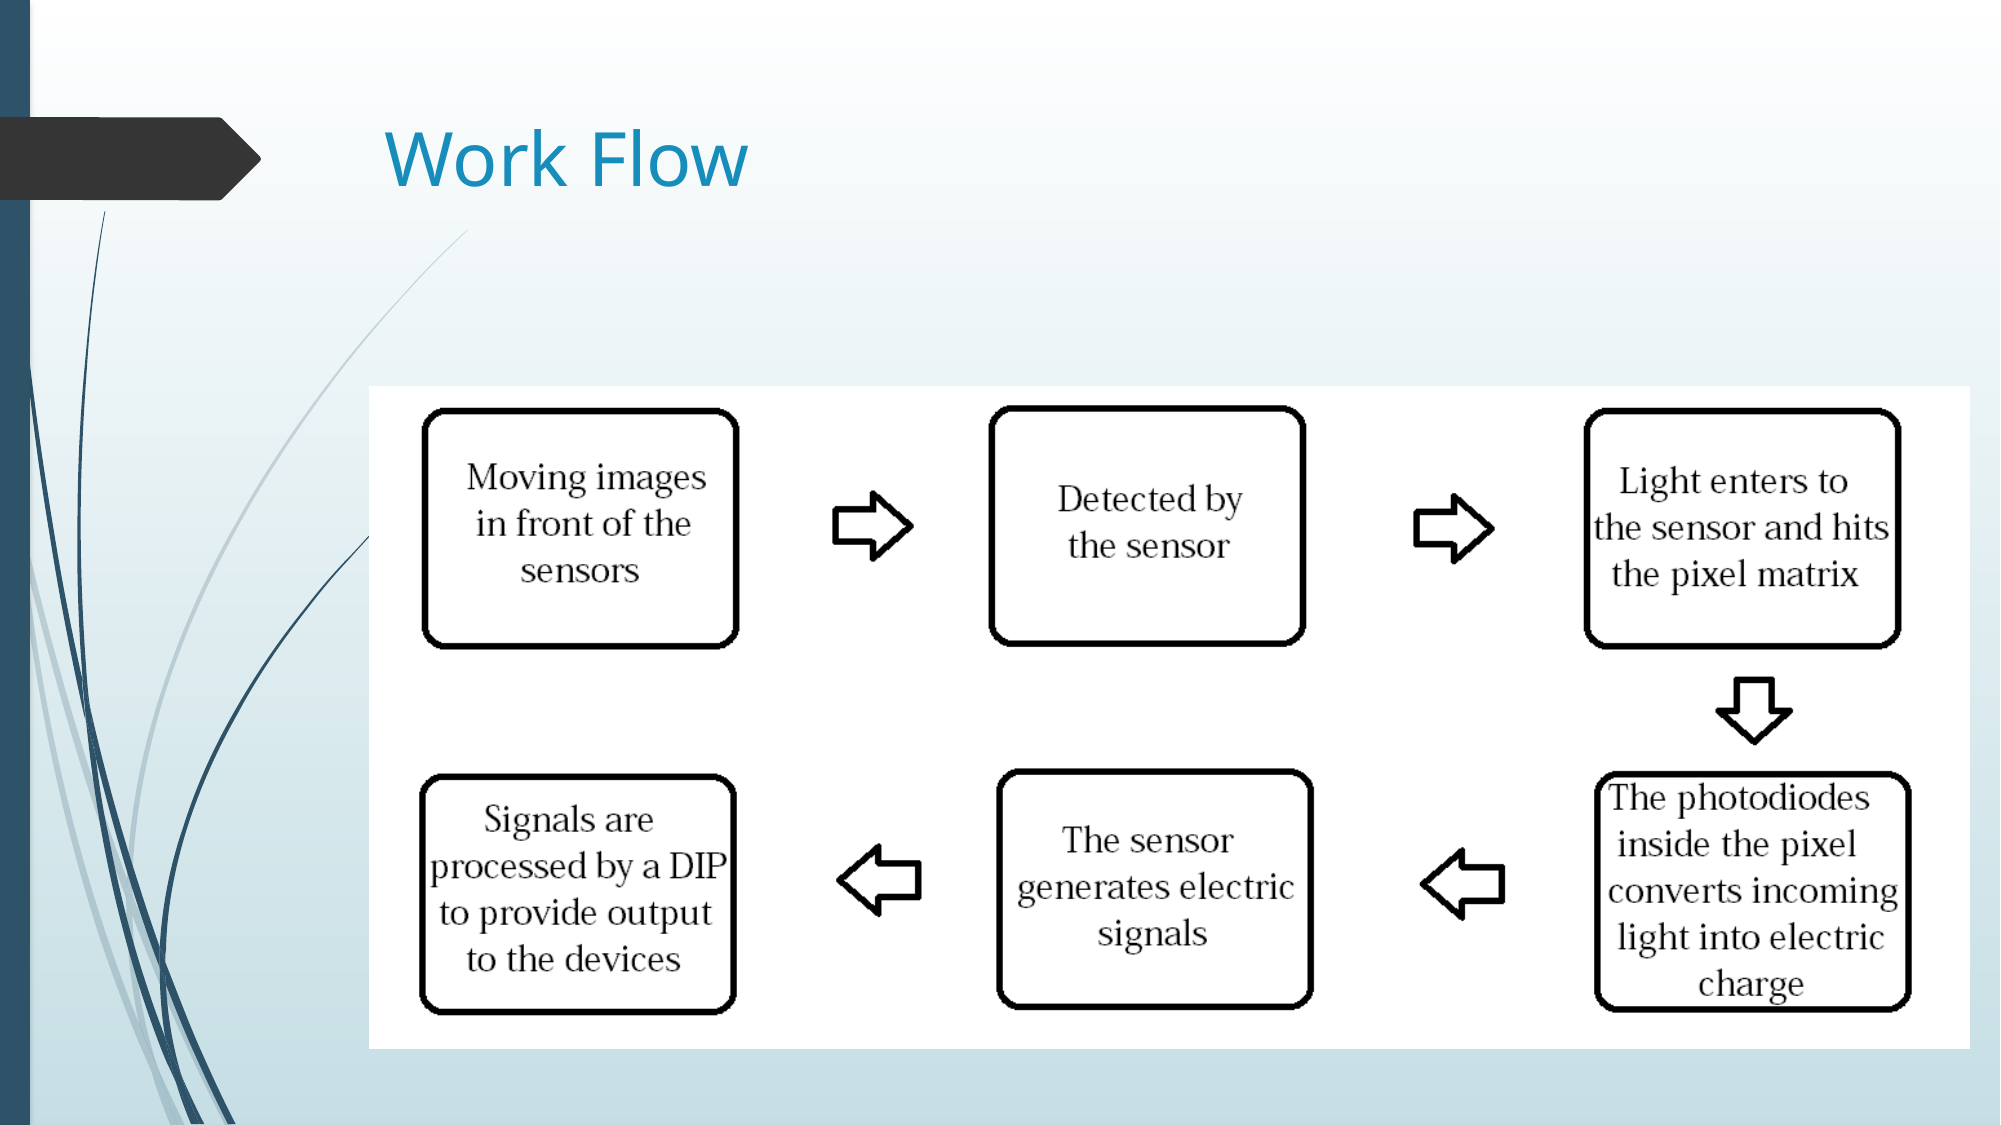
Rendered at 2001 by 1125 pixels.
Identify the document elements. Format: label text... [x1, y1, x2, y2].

title Work Flow [369, 103, 1770, 351]
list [368, 386, 1970, 1050]
